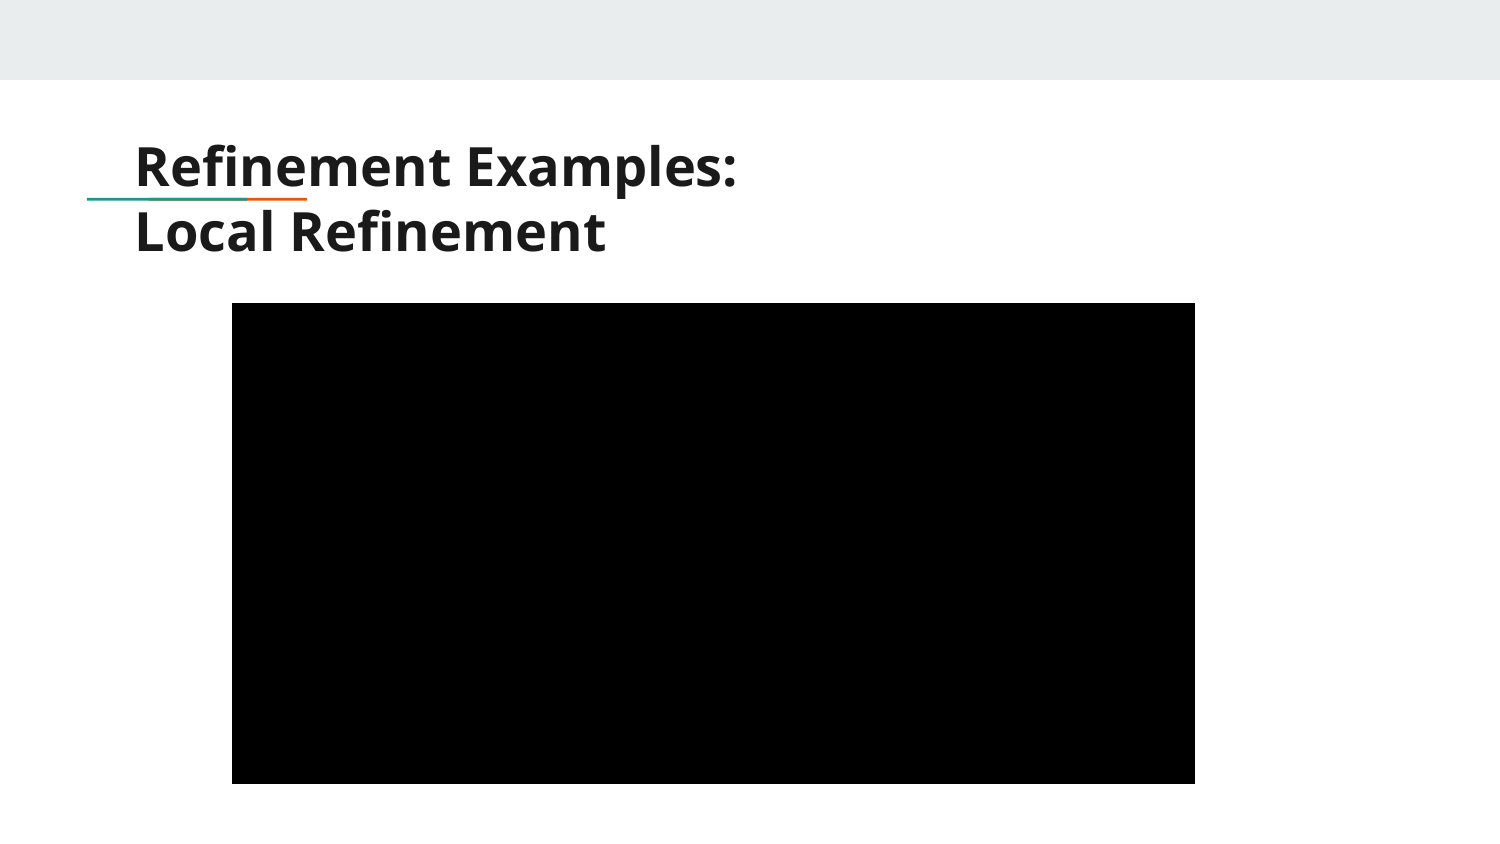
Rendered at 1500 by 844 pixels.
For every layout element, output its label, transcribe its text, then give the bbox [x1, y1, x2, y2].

title Refinement Examples: Local Refinement [119, 117, 1381, 206]
picture [232, 303, 1196, 784]
